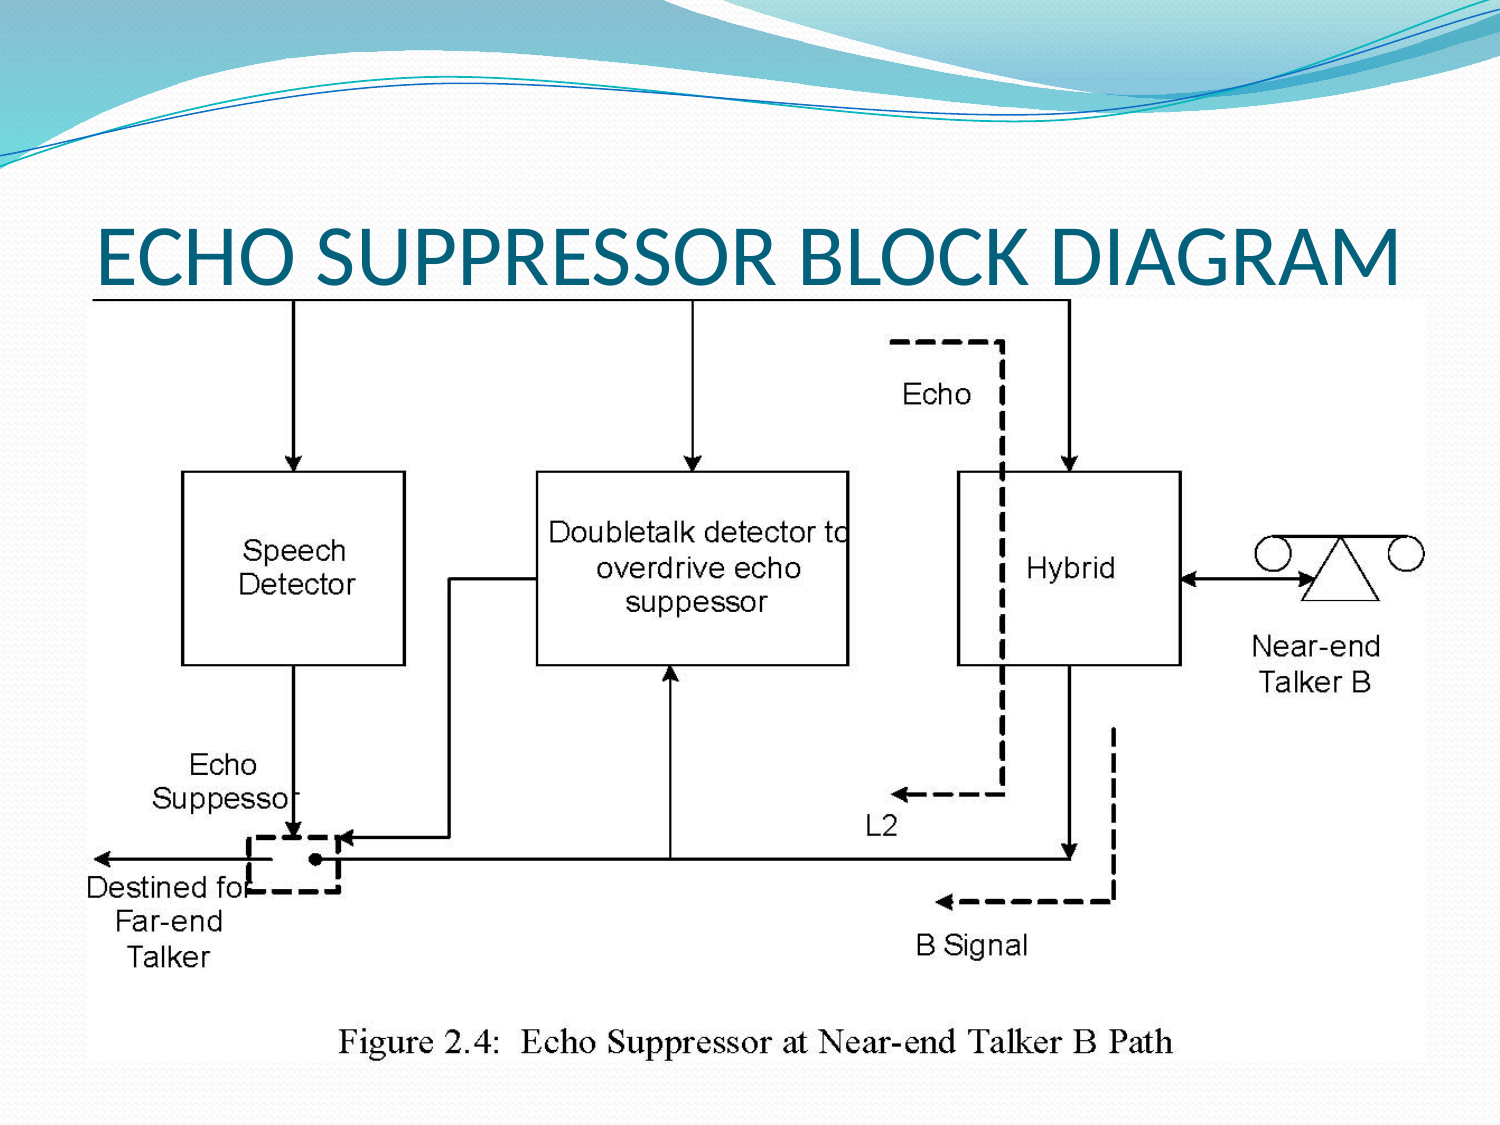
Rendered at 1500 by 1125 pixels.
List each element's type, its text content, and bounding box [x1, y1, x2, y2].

title ECHO SUPPRESSOR BLOCK DIAGRAM [75, 115, 1425, 303]
picture [87, 299, 1426, 1063]
